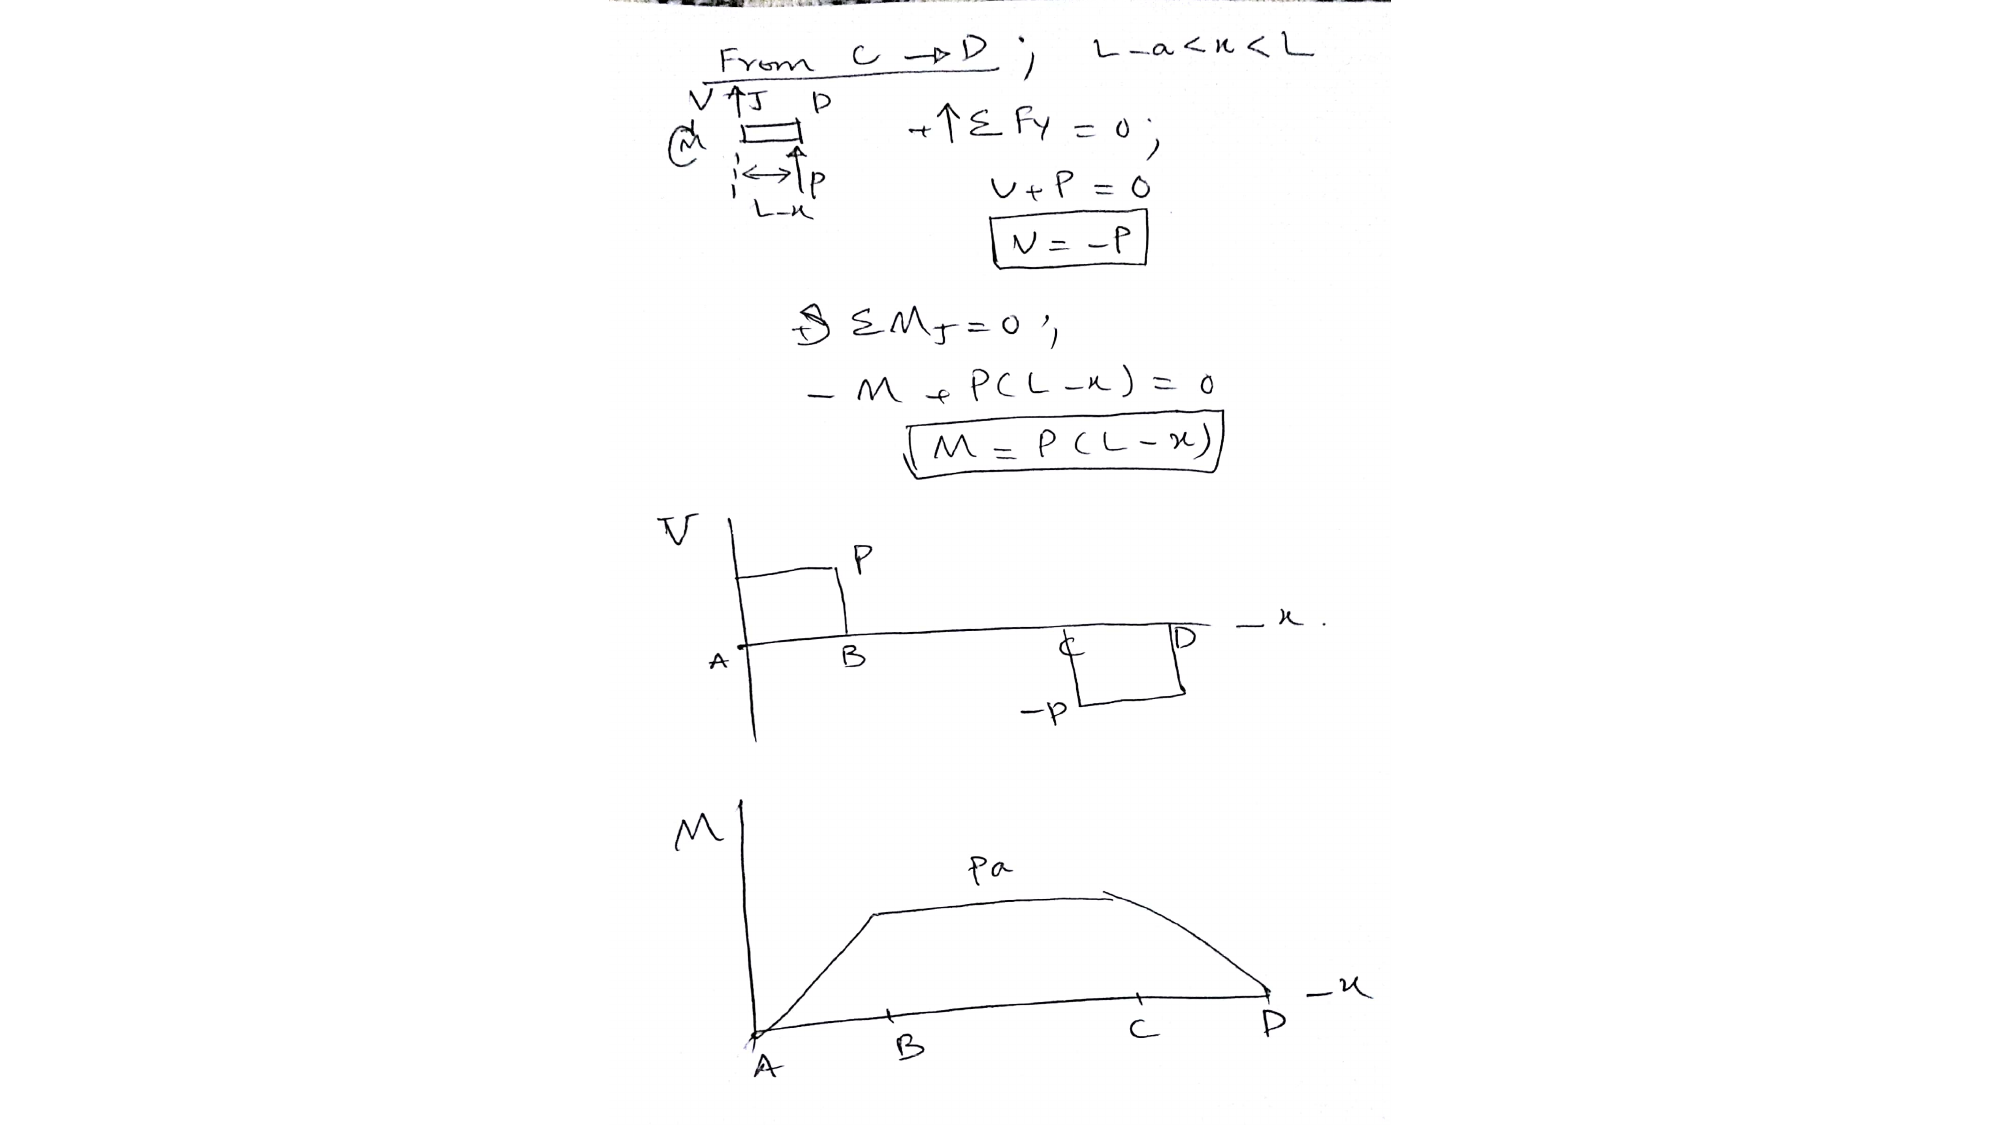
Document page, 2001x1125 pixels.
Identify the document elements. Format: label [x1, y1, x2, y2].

picture [609, 0, 1391, 1125]
